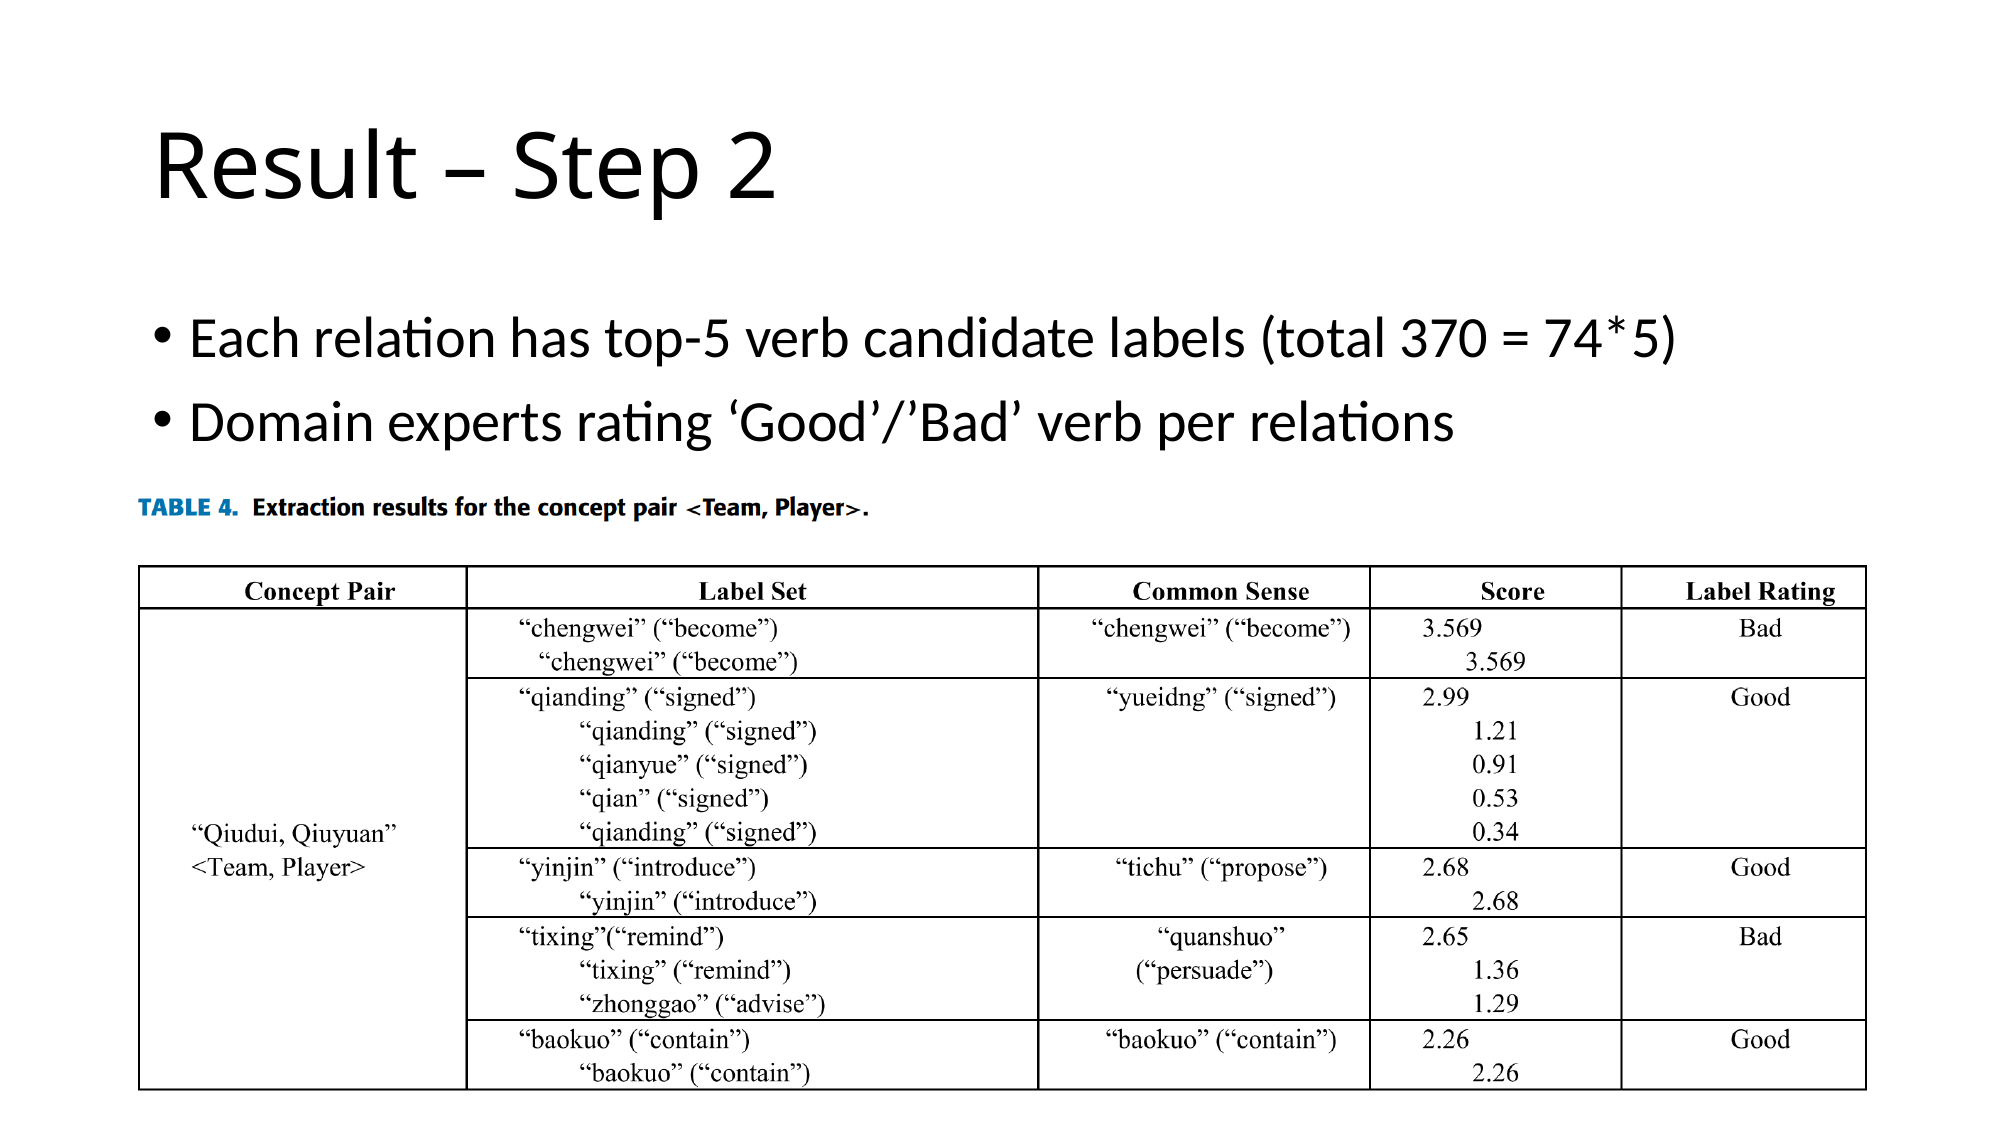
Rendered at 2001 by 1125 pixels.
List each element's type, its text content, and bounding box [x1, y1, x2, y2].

picture [120, 481, 1880, 1103]
title Result – Step 2 [137, 59, 1863, 278]
list Each relation has top-5 verb candidate labels (total 370 = 74*5) Domain experts rating ‘Good’/’Bad’ verb per relations [137, 299, 1863, 481]
